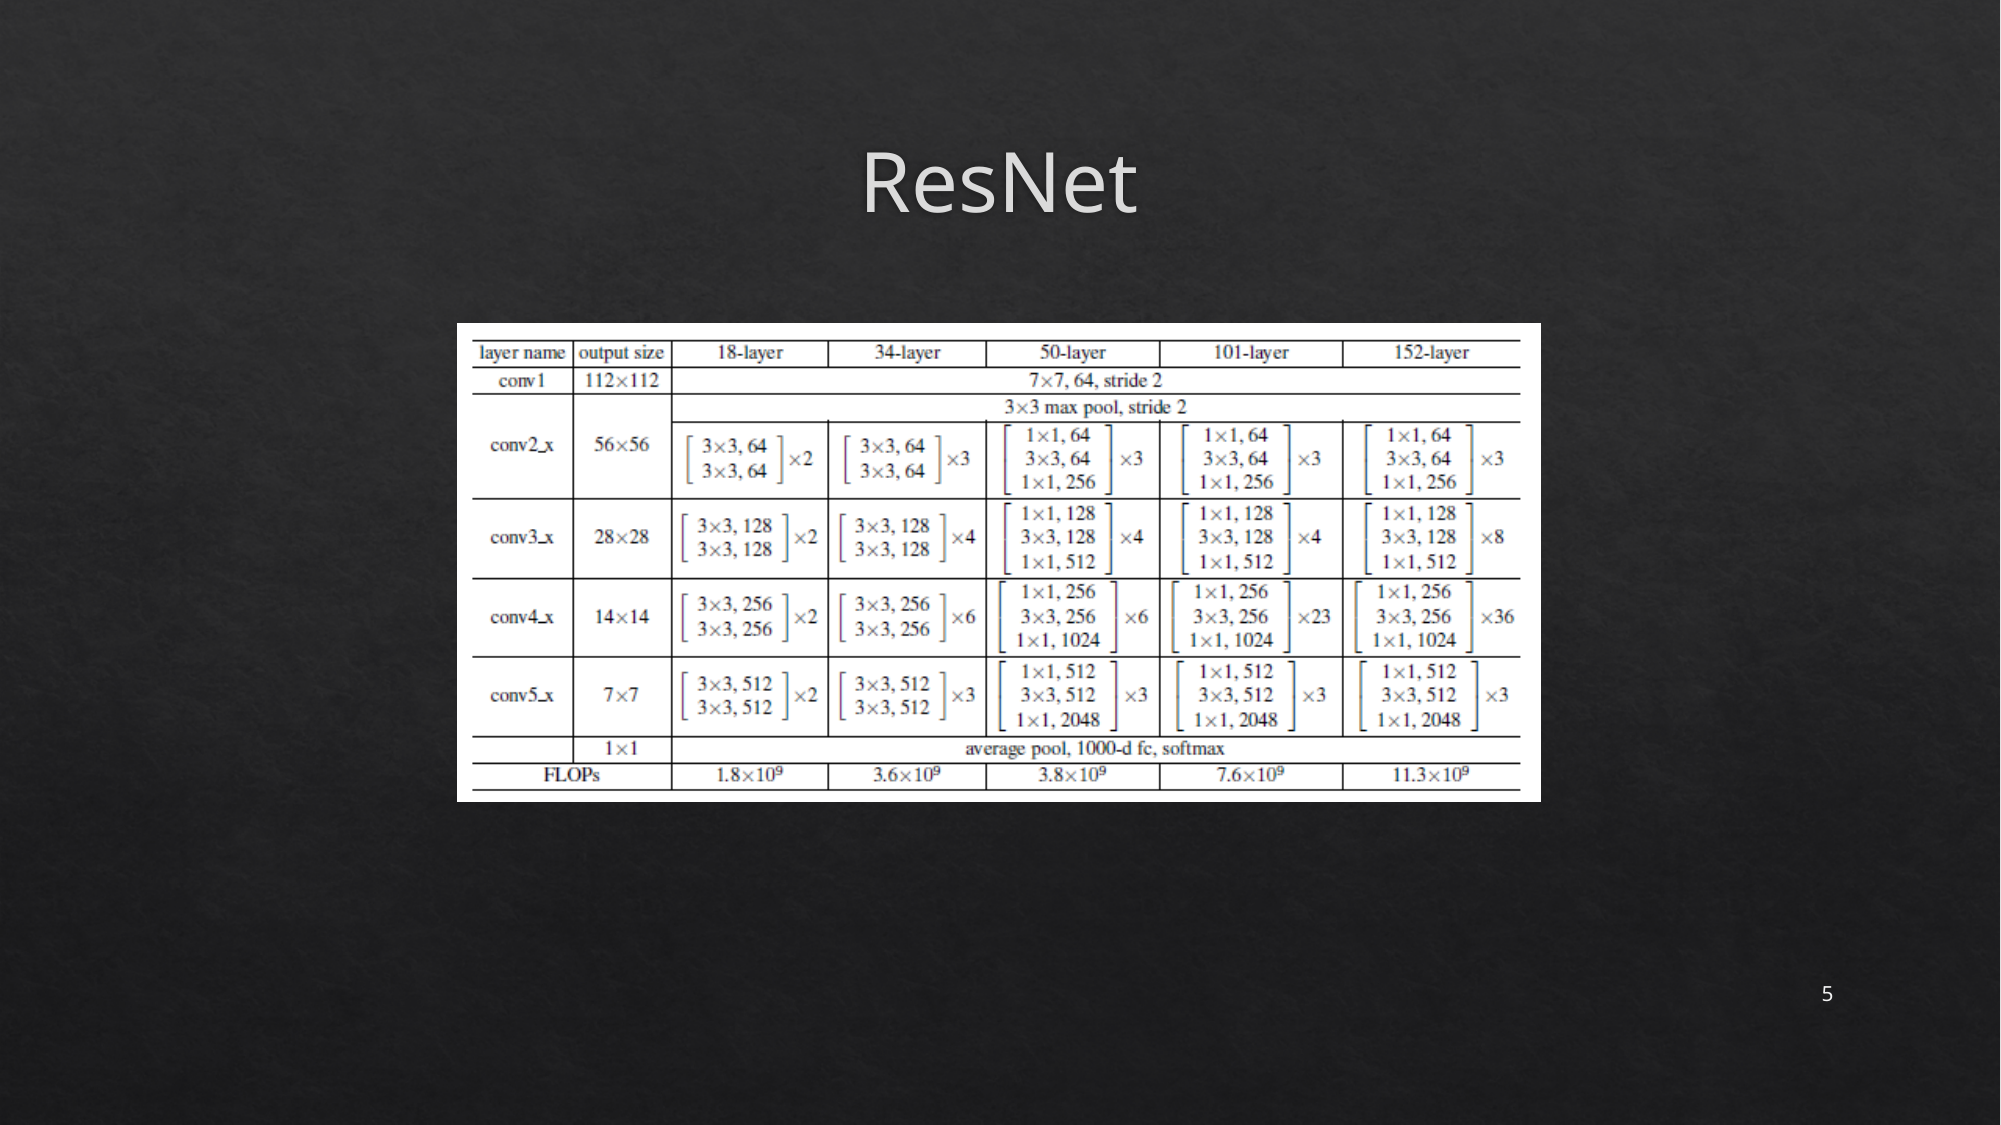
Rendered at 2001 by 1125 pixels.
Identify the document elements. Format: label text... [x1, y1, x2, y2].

title ResNet [149, 99, 1849, 260]
slide_number 5 [1724, 965, 1849, 1025]
picture [457, 323, 1541, 802]
